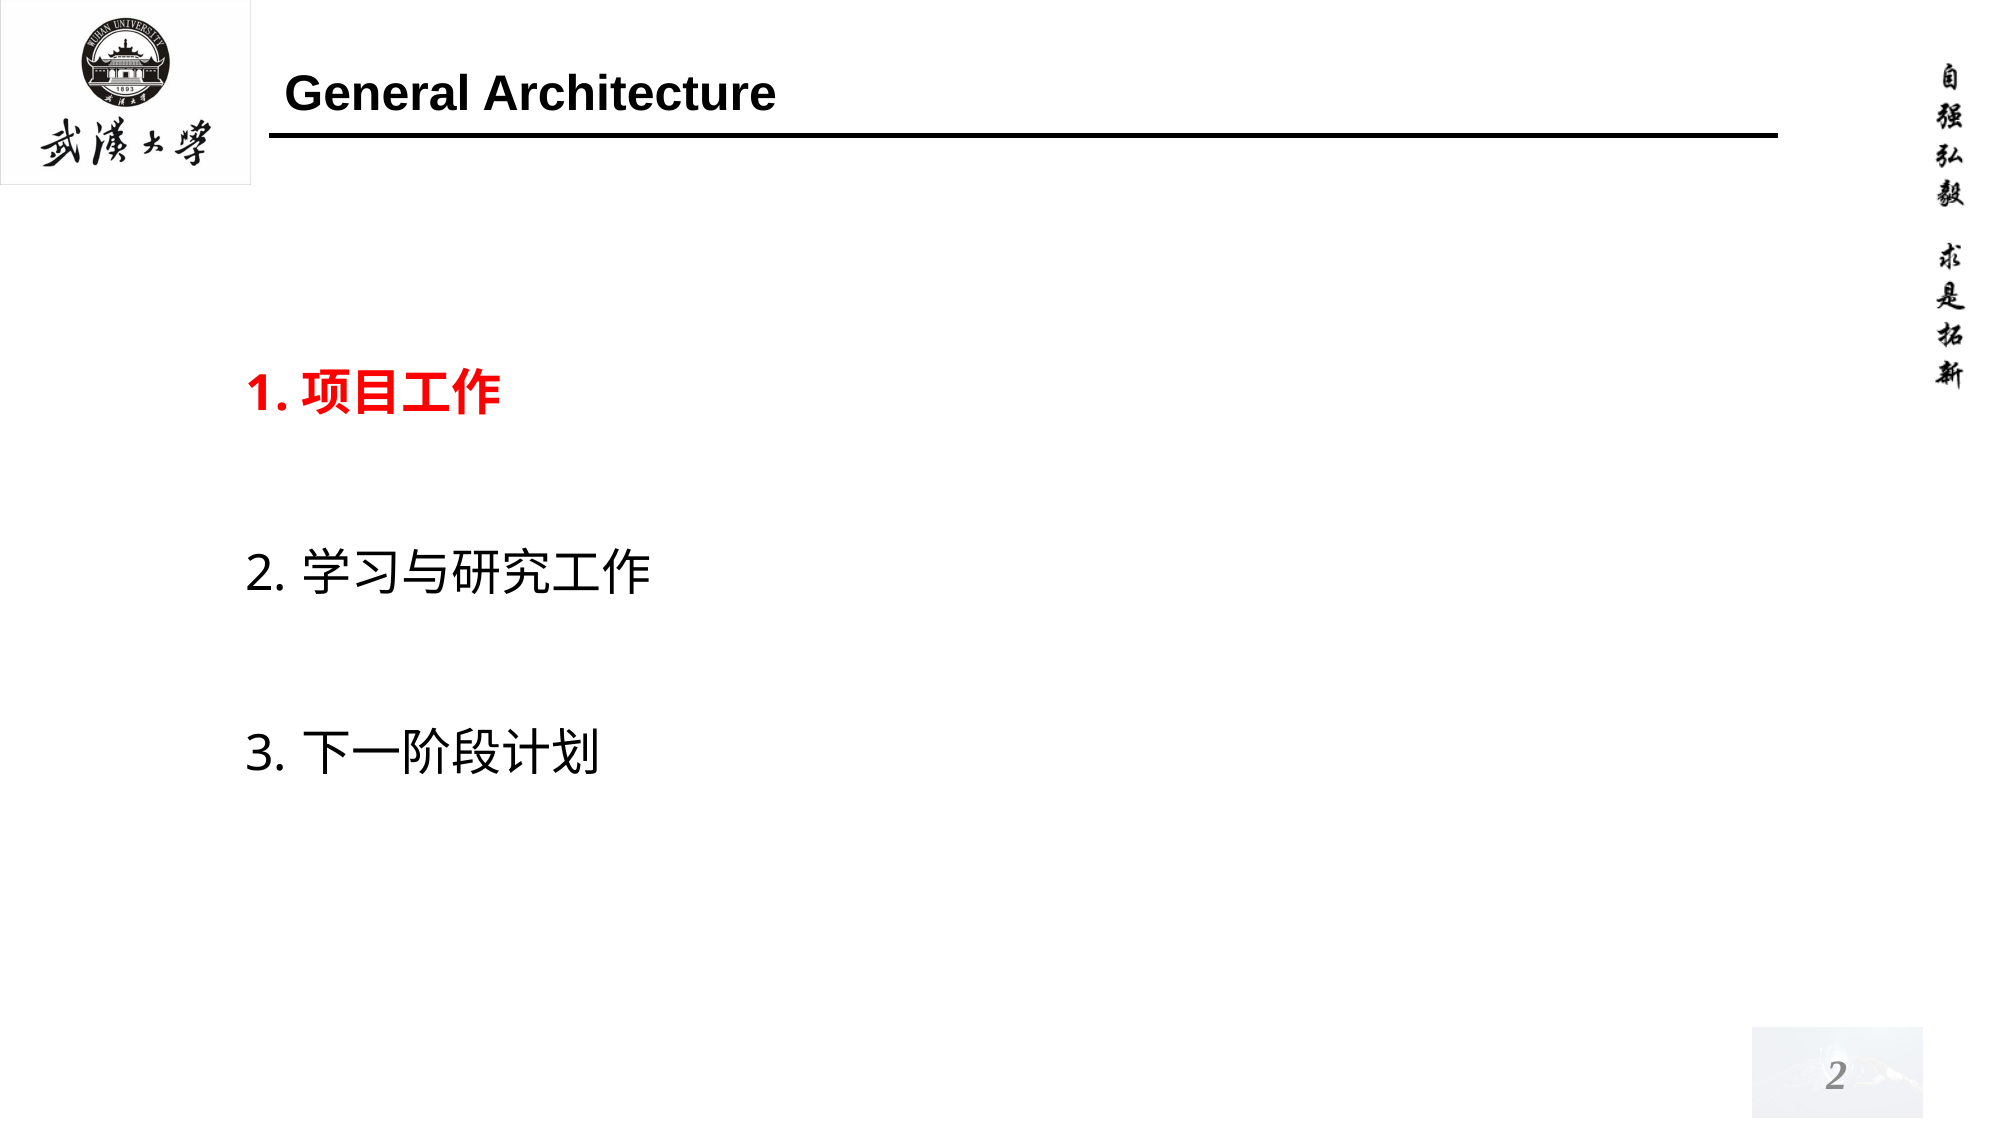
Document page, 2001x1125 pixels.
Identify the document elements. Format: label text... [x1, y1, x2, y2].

text_box 项目工作 学习与研究工作 下一阶段计划 [230, 323, 1232, 788]
title General Architecture [269, 29, 1995, 160]
picture [1924, 160, 1980, 400]
picture [0, 0, 251, 185]
slide_number 2 [1412, 1042, 1863, 1103]
